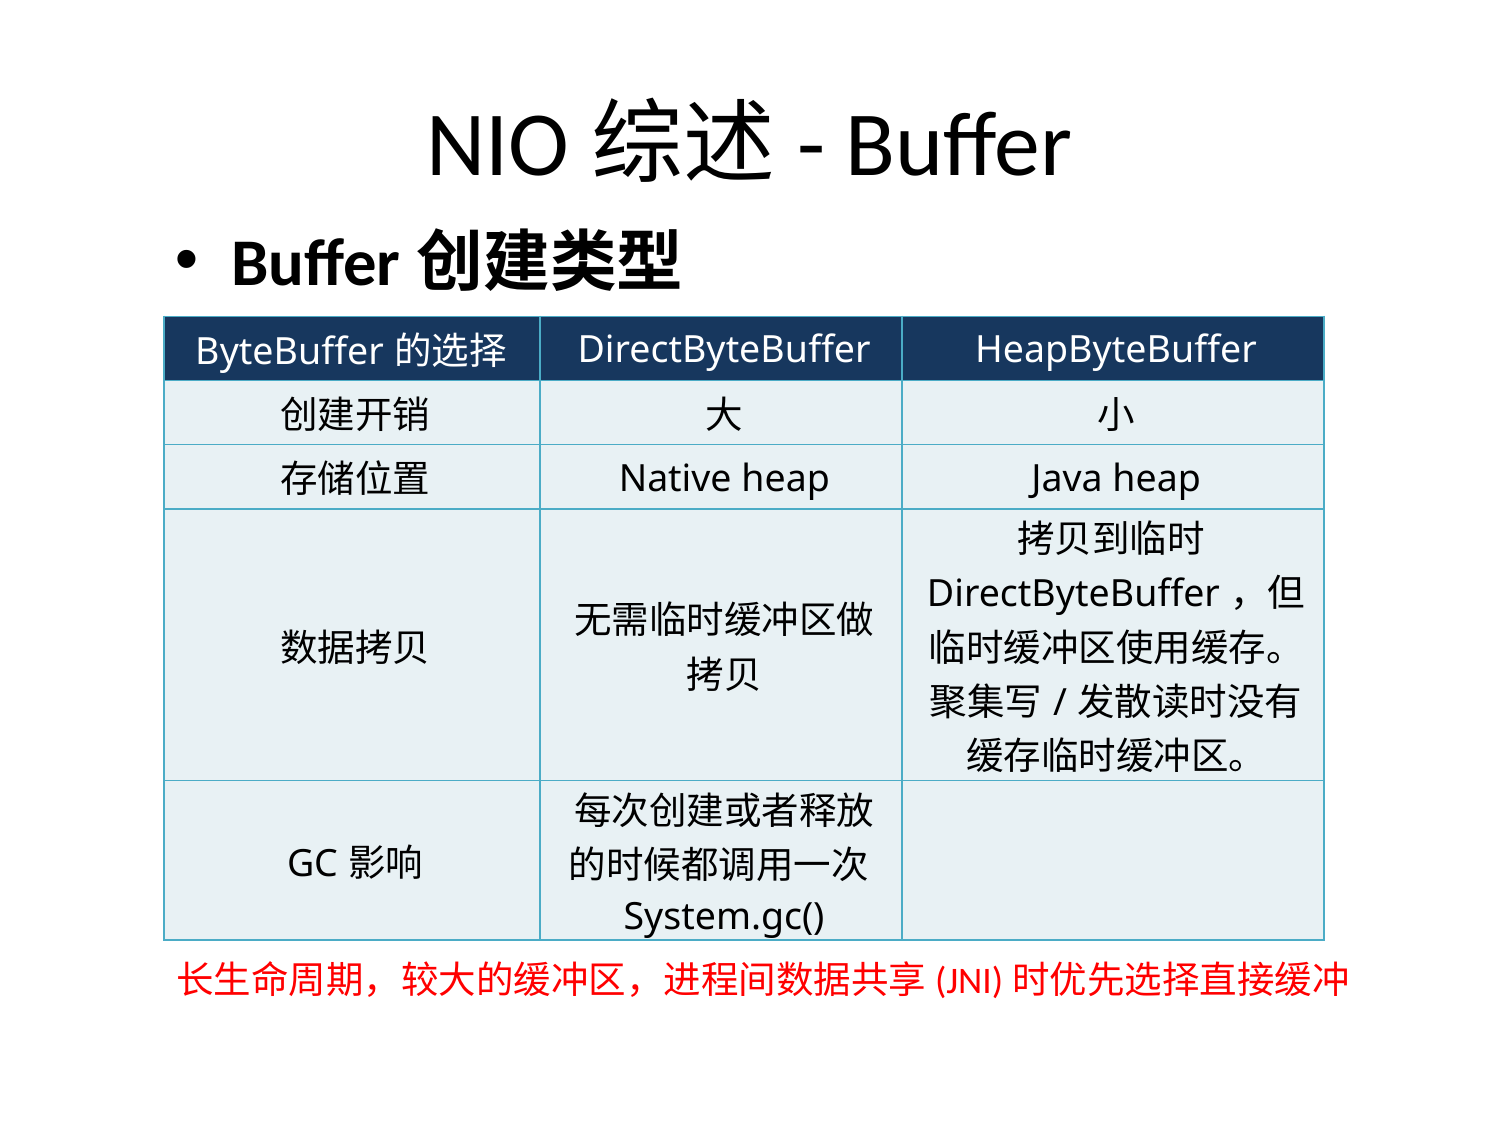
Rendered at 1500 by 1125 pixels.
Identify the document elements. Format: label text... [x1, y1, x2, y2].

table_cell 数据拷贝 [165, 510, 539, 780]
title NIO综述- Buffer [75, 45, 1425, 233]
table_cell GC影响 [165, 781, 539, 939]
table_cell Java heap [903, 445, 1323, 508]
text_box 长生命周期，较大的缓冲区，进程间数据共享(JNI)时优先选择直接缓冲 [161, 949, 1365, 1009]
table_cell 拷贝到临时DirectByteBuffer，但临时缓冲区使用缓存。 聚集写/发散读时没有缓存临时缓冲区。 [903, 510, 1323, 780]
table_cell [903, 781, 1323, 939]
table_cell 创建开销 [165, 381, 539, 444]
text_box Buffer创建类型 [160, 210, 699, 306]
table_cell 无需临时缓冲区做拷贝 [541, 510, 901, 780]
table_cell 存储位置 [165, 445, 539, 508]
table_cell 每次创建或者释放的时候都调用一次System.gc() [541, 781, 901, 939]
table_cell 小 [903, 381, 1323, 444]
table_header ByteBuffer的选择 [165, 317, 539, 380]
table_header DirectByteBuffer [541, 317, 901, 380]
table_cell 大 [541, 381, 901, 444]
table_header HeapByteBuffer [903, 317, 1323, 380]
table_cell Native heap [541, 445, 901, 508]
